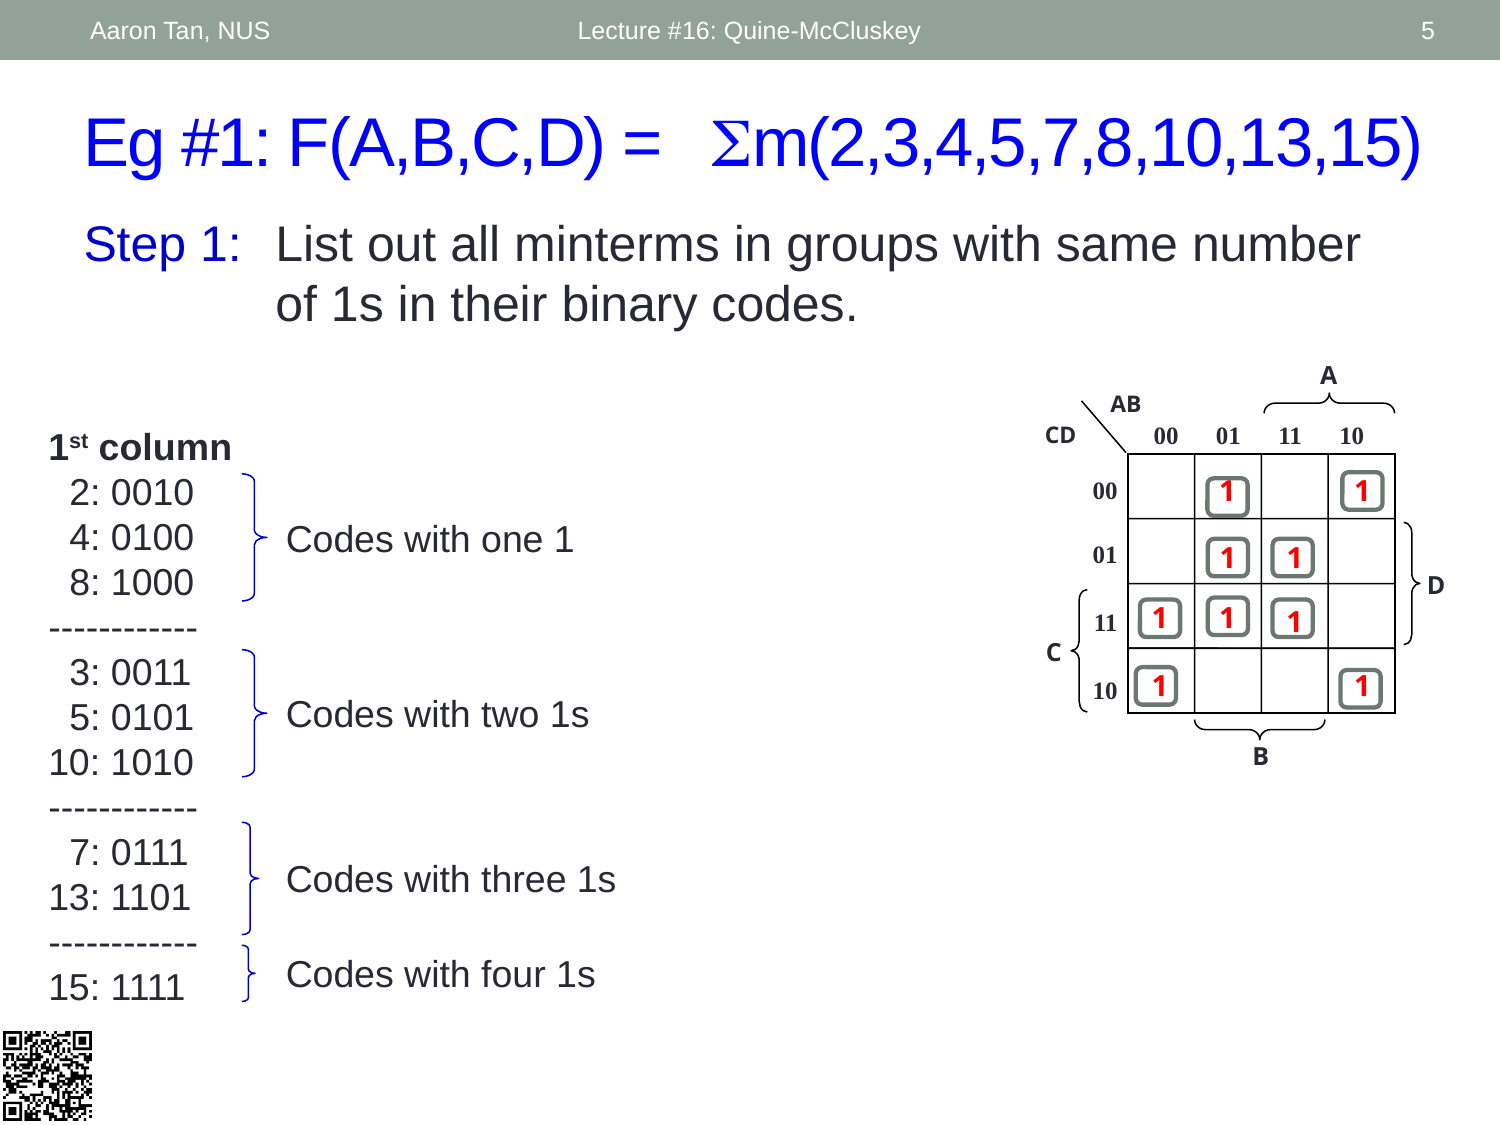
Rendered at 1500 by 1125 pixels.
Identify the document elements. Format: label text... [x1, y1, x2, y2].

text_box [241, 942, 647, 1004]
title Eg #1: F(A,B,C,D) = m(2,3,4,5,7,8,10,13,15) [68, 86, 1450, 192]
slide_number Aaron Tan, NUS [75, 3, 550, 57]
text_box Step 1: List out all minterms in groups with same number of 1s in their binary codes. [68, 204, 1384, 343]
text_box 1st column 2: 0010 4: 0100 8: 1000 ------------ 3: 0011 5: 0101 10: 1010 ------------ 7: 0111 13: 1101 ------------ 15: 1111 [33, 415, 259, 1016]
picture [0, 1028, 95, 1124]
footer Lecture #16: Quine-McCluskey [562, 3, 1238, 57]
slide_number 5 [1308, 3, 1450, 57]
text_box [241, 473, 647, 602]
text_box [1013, 352, 1462, 773]
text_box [241, 821, 647, 935]
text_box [241, 649, 647, 777]
